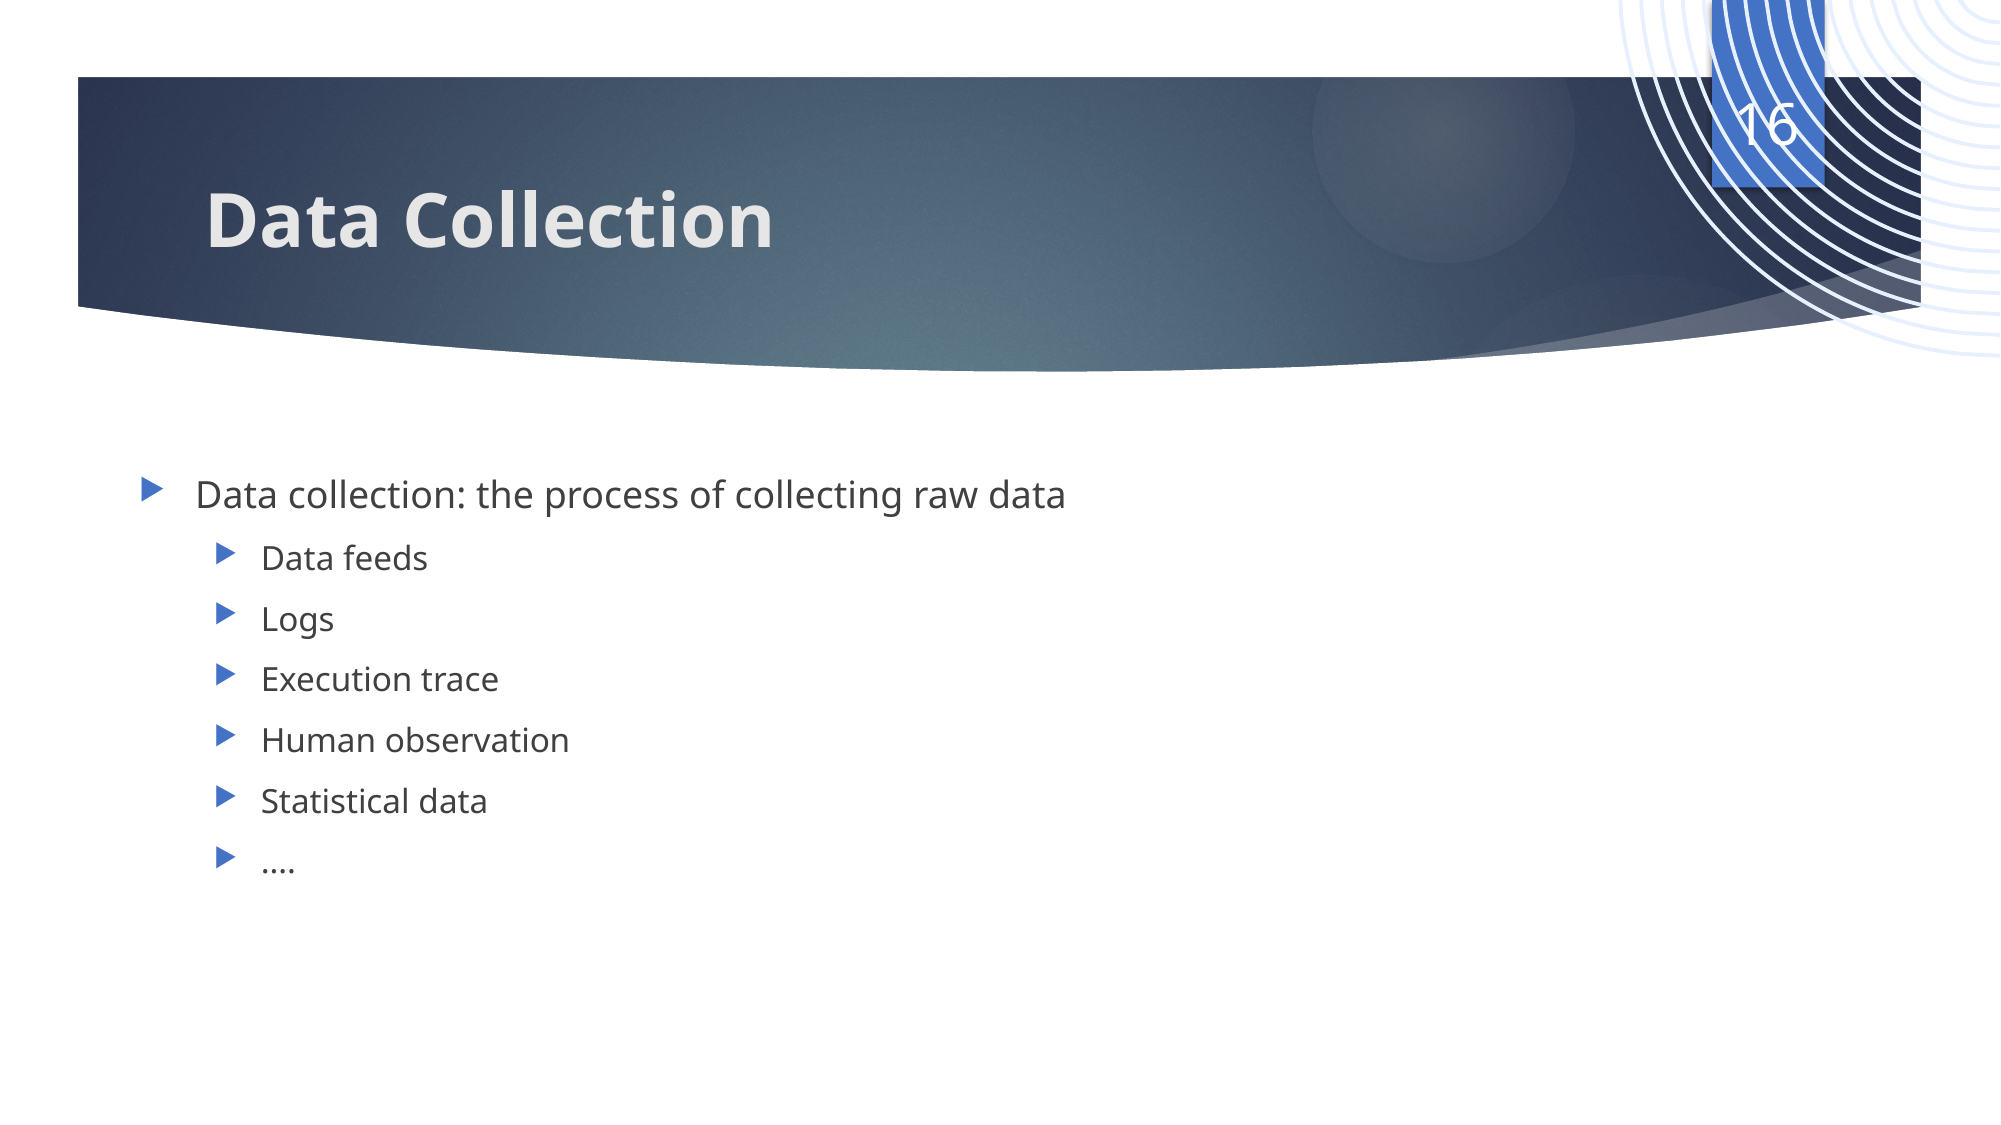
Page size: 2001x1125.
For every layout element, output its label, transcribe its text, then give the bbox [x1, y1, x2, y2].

slide_number 16 [1698, 48, 1836, 175]
list Data collection: the process of collecting raw data Data feeds Logs Execution trace Human observation Statistical data …. [124, 463, 1876, 929]
title Data Collection [189, 159, 1627, 276]
